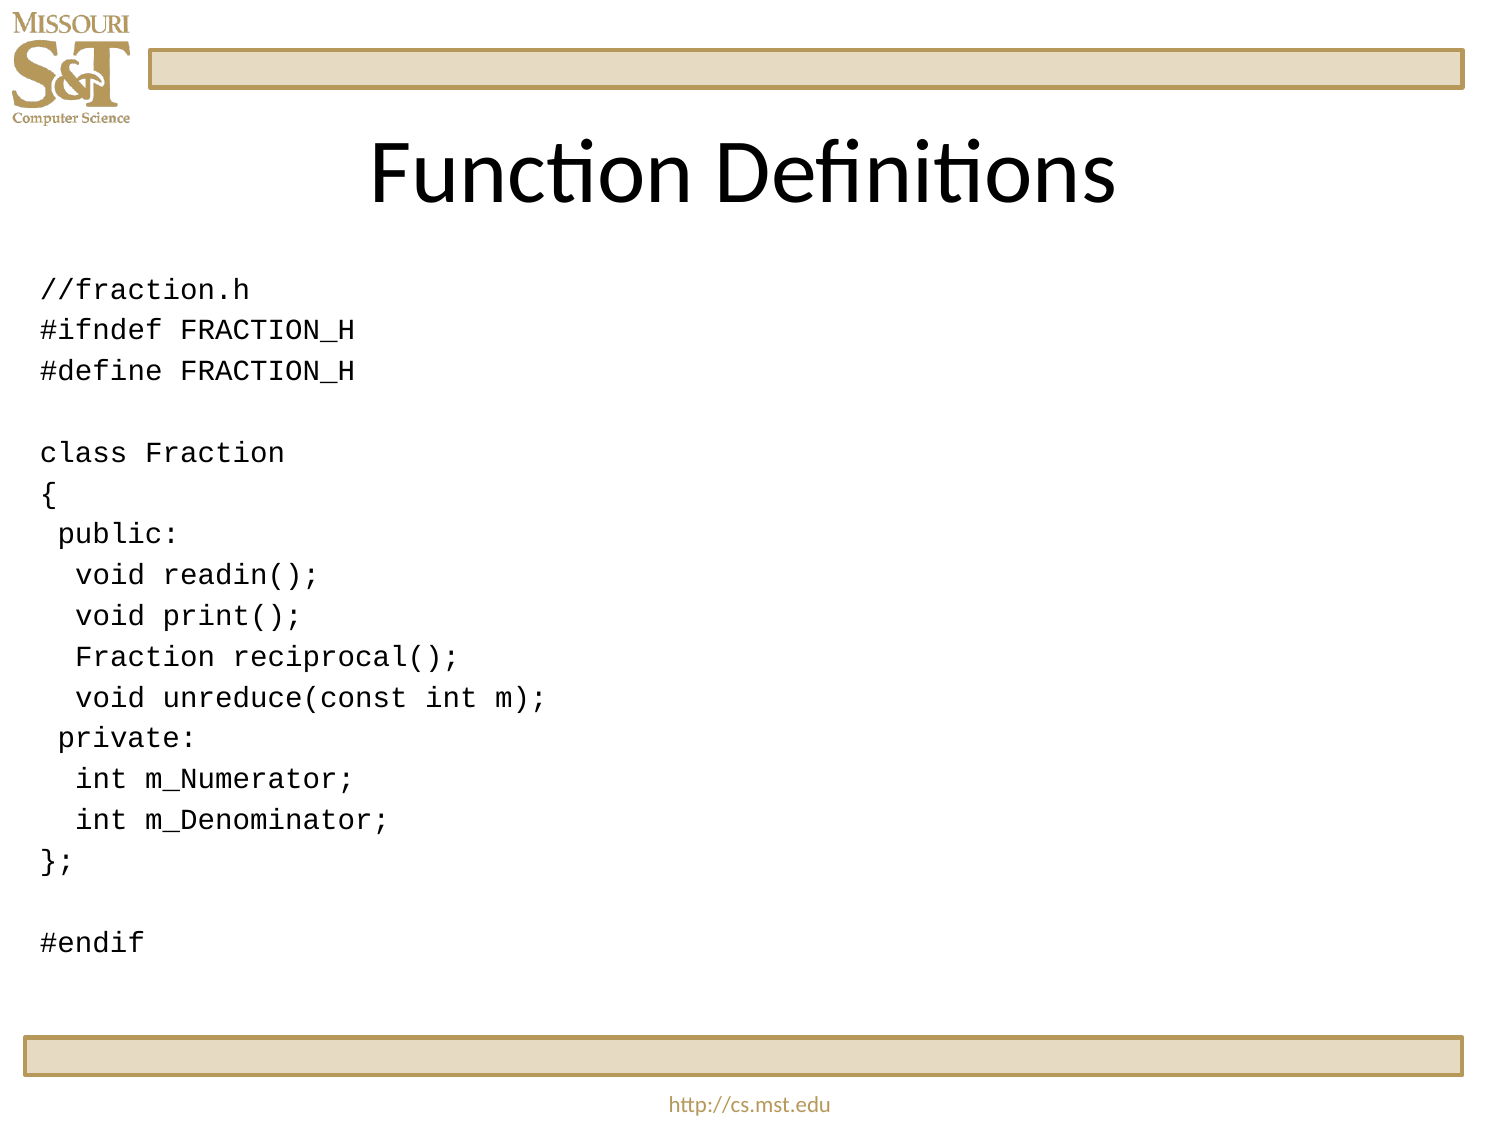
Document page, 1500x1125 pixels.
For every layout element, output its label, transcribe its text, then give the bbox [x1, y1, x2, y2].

picture [12, 12, 130, 126]
title Function Definitions [24, 99, 1463, 233]
text_box //fraction.h #ifndef FRACTION_H #define FRACTION_H class Fraction { public: void readin(); void print(); Fraction reciprocal(); void unreduce(const int m); private: int m_Numerator; int m_Denominator; }; #endif [24, 262, 738, 1005]
